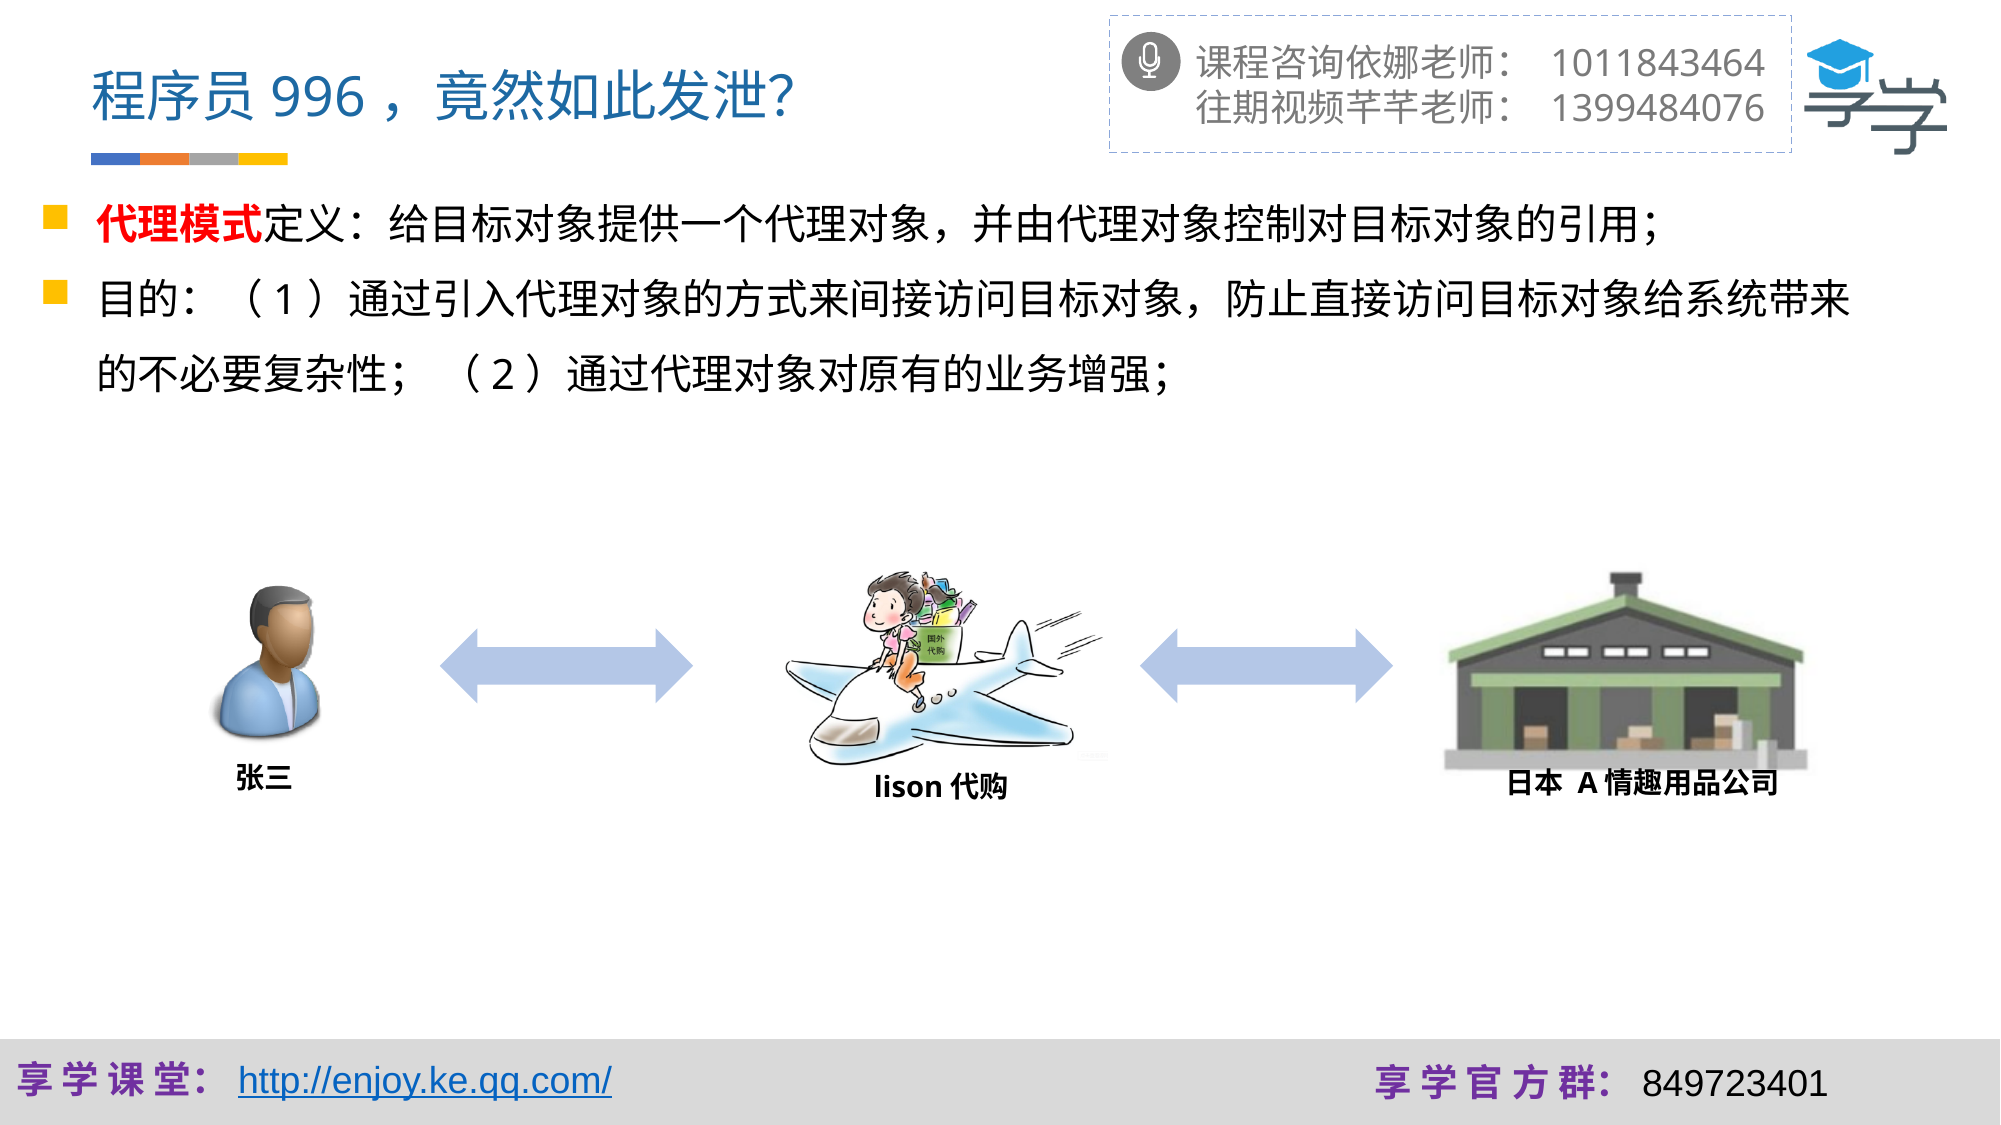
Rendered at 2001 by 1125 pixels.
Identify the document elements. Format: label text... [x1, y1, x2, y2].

text_box 代理模式定义：给目标对象提供一个代理对象，并由代理对象控制对目标对象的引用； 目的：（1）通过引入代理对象的方式来间接访问目标对象，防止直接访问目标对象给系统带来的不必要复杂性； （2）通过代理对象对原有的业务增强； [25, 165, 1893, 405]
text_box 张三 [220, 759, 310, 802]
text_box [439, 560, 1394, 812]
picture [1418, 530, 1822, 776]
picture [172, 570, 355, 759]
text_box 日本 A情趣用品公司 [1490, 776, 1796, 808]
text_box 程序员996，竟然如此发泄？ [91, 60, 827, 165]
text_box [1121, 31, 1783, 138]
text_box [90, 152, 288, 166]
picture [1799, 20, 1952, 173]
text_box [1109, 15, 1792, 153]
